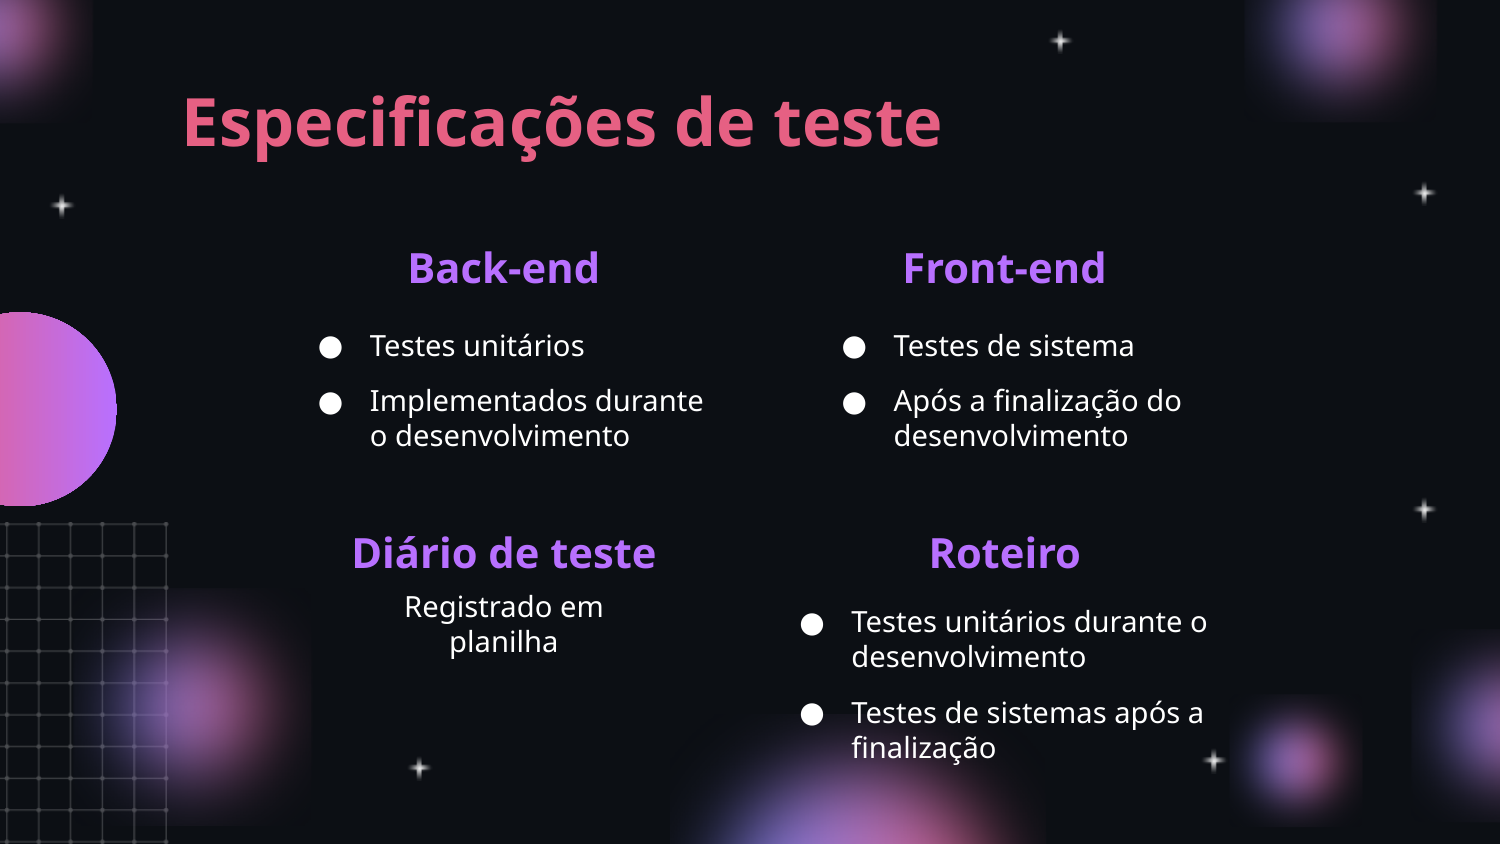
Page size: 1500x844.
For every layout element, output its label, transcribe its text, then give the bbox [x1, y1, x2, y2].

title Especificações de teste [166, 72, 1384, 167]
picture [48, 191, 76, 219]
picture [1200, 694, 1363, 828]
picture [1244, 0, 1438, 124]
subtitle Testes unitários durante o desenvolvimento Testes de sistemas após a finalização [761, 598, 1295, 770]
title Diário de teste [312, 527, 695, 578]
title Roteiro [813, 527, 1196, 578]
subtitle Registrado em planilha [341, 598, 666, 649]
subtitle Testes de sistema Após a finalização do desenvolvimento [803, 312, 1252, 467]
subtitle Testes unitários Implementados durante o desenvolvimento [279, 312, 729, 467]
picture [1411, 629, 1500, 824]
picture [670, 714, 1048, 844]
picture [0, 0, 94, 125]
title Back-end [312, 242, 695, 293]
picture [1411, 495, 1438, 523]
picture [0, 522, 314, 844]
picture [1411, 179, 1438, 206]
picture [1047, 27, 1074, 54]
picture [406, 754, 433, 781]
title Front-end [842, 242, 1167, 293]
